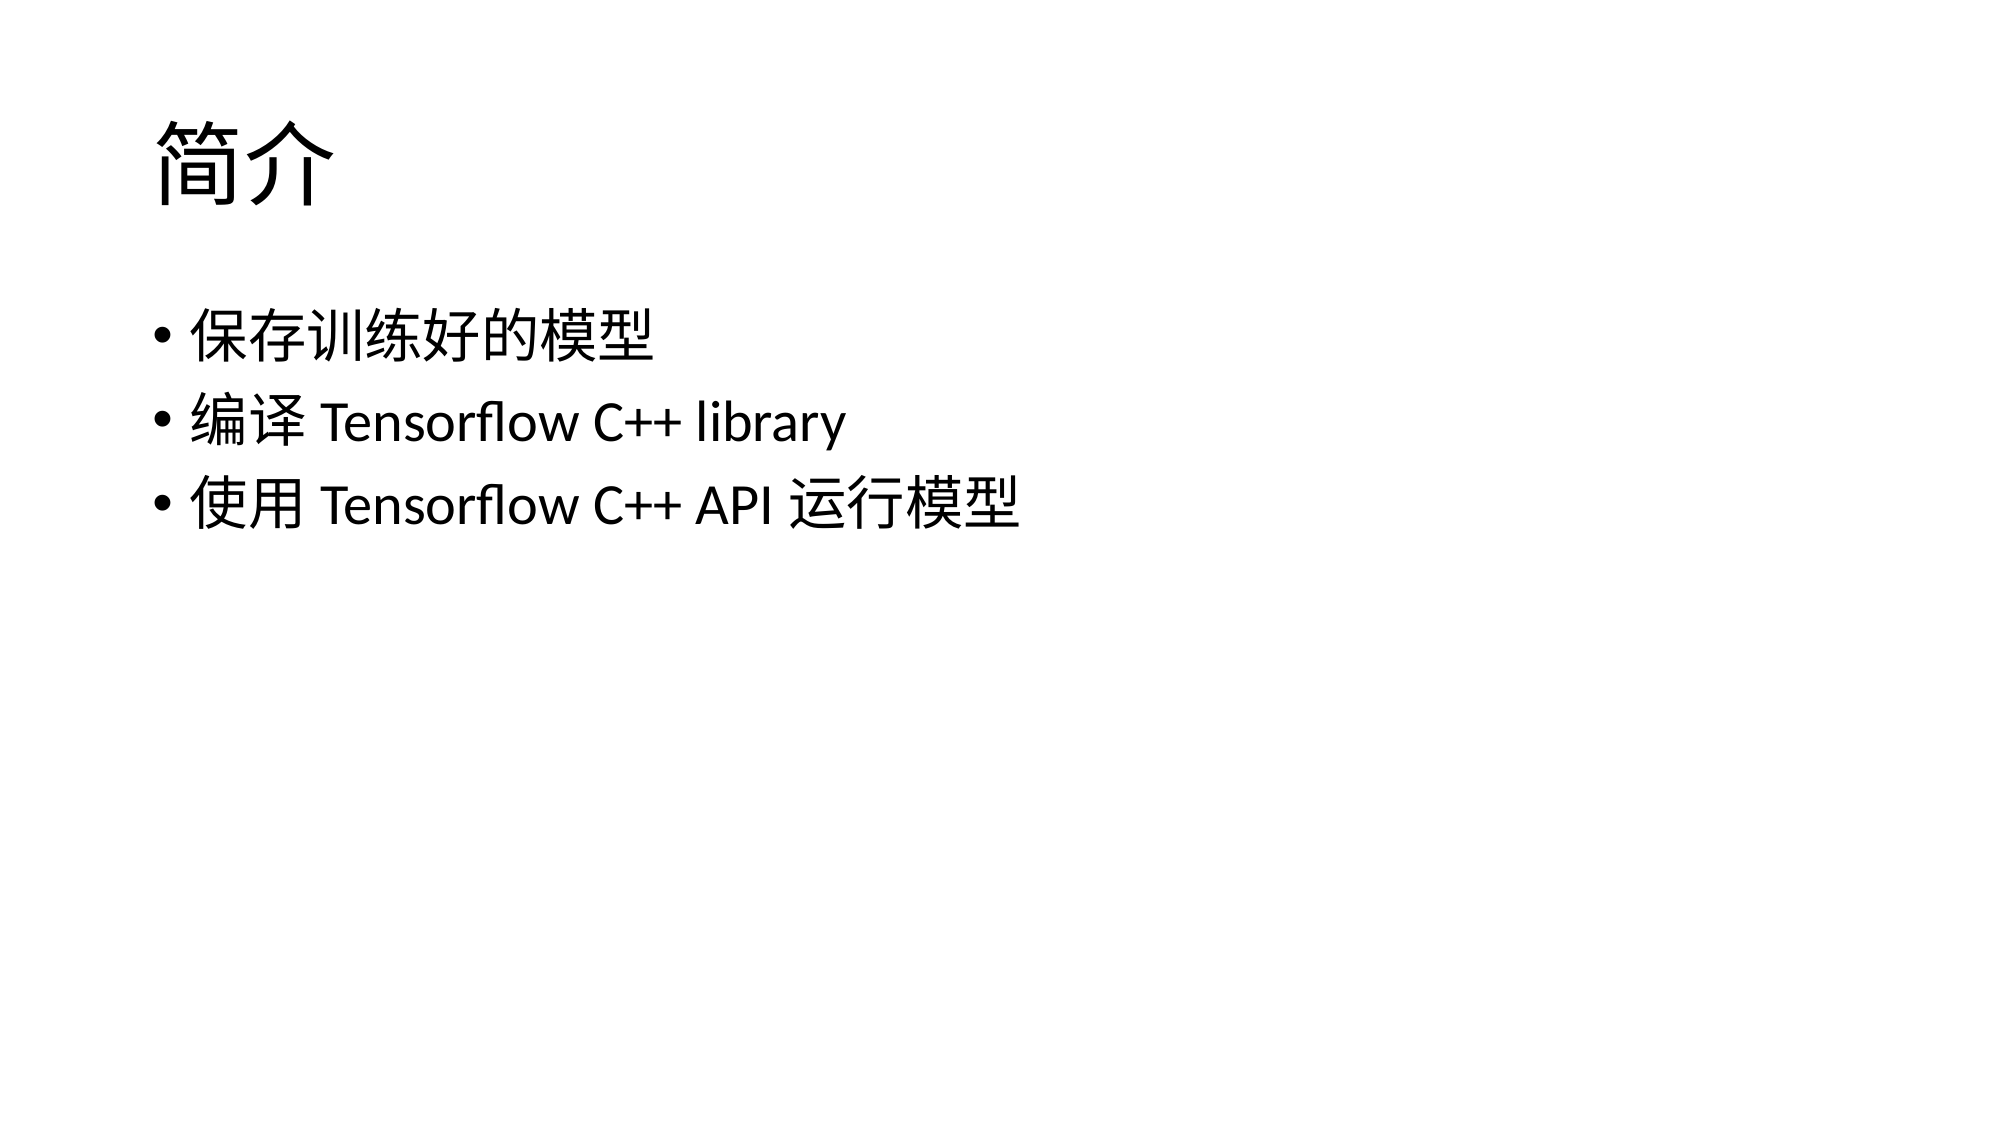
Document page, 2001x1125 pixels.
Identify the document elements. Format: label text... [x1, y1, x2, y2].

title 简介 [137, 59, 1863, 278]
list 保存训练好的模型 编译Tensorflow C++ library 使用Tensorflow C++ API运行模型 [137, 299, 1863, 1014]
